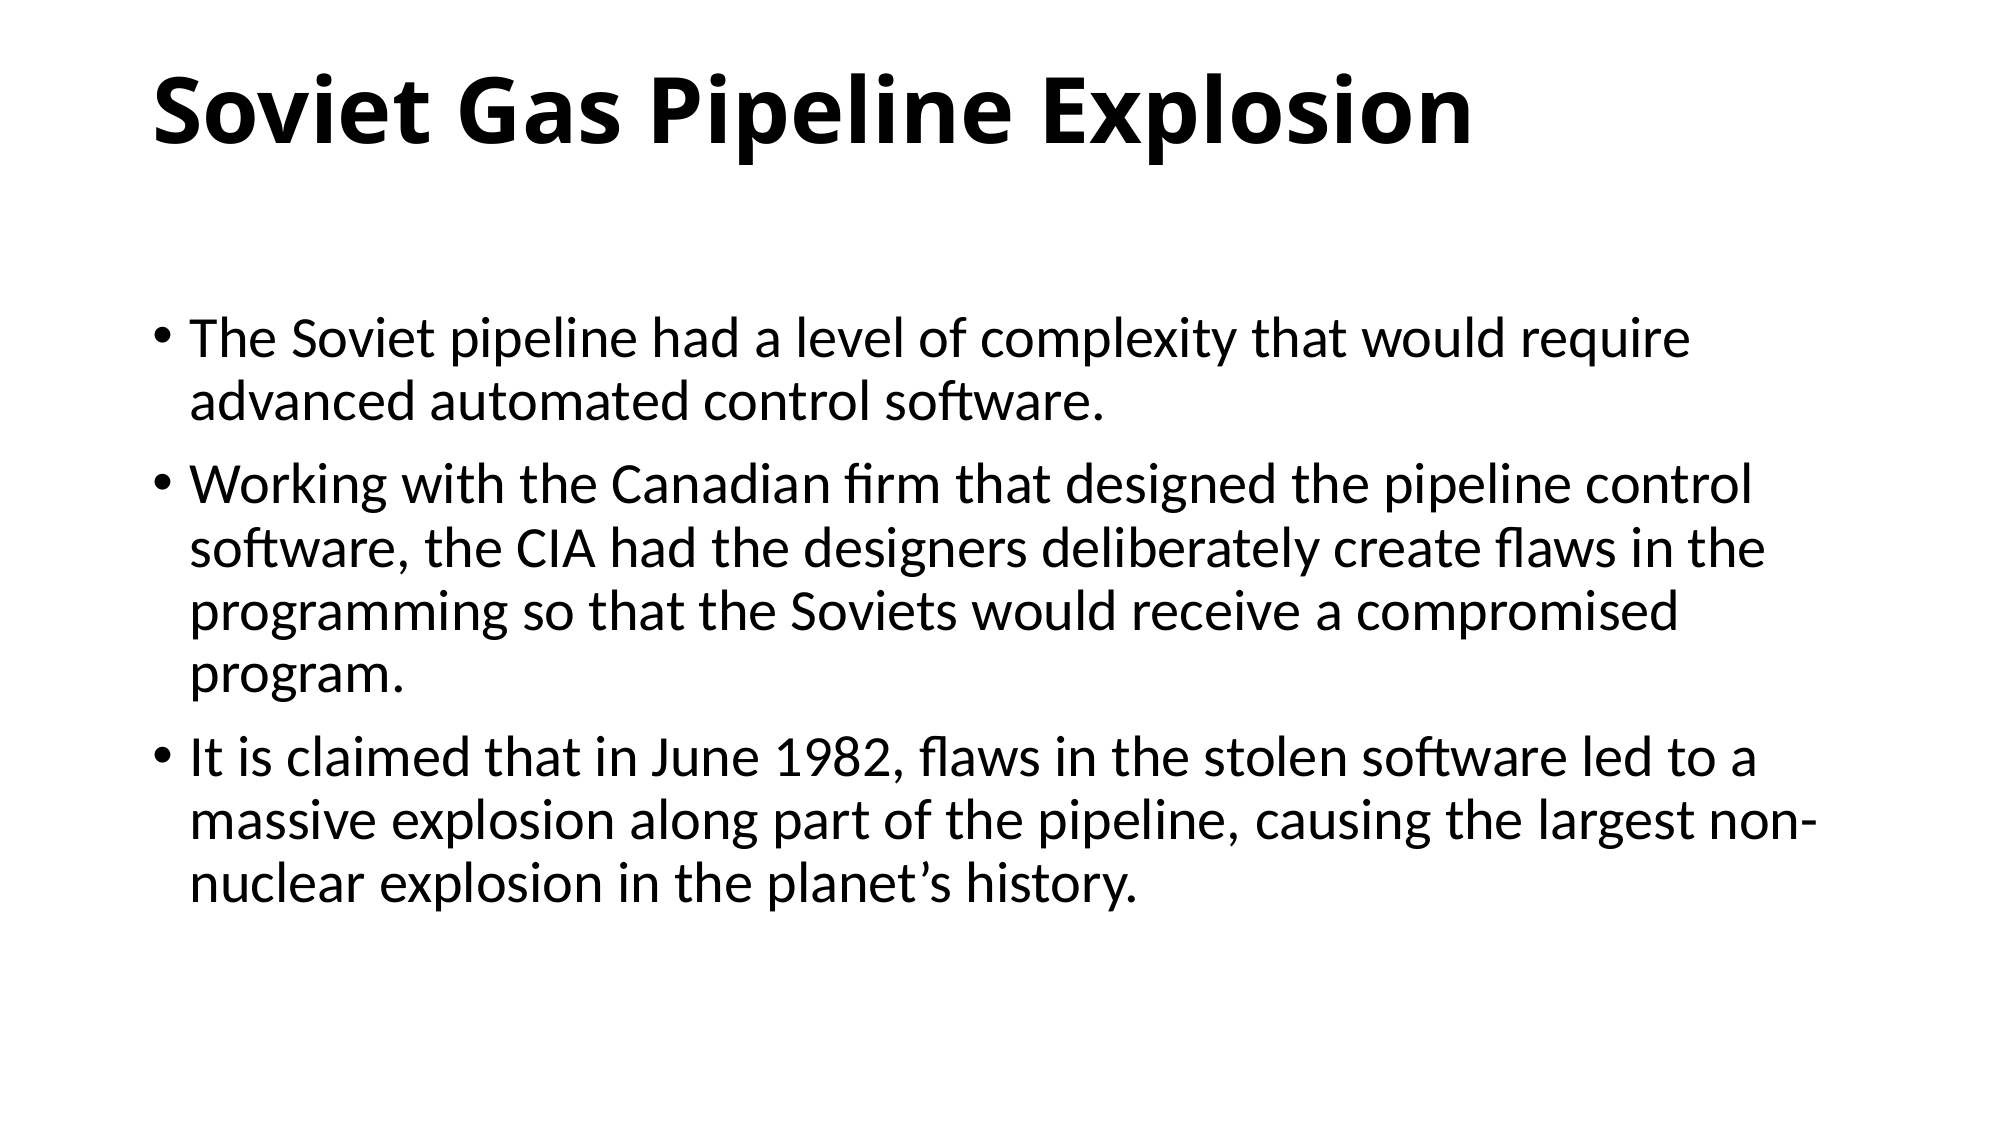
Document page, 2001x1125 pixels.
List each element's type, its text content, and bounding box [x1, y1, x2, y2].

list The Soviet pipeline had a level of complexity that would require advanced automated control software. Working with the Canadian firm that designed the pipeline control software, the CIA had the designers deliberately create flaws in the programming so that the Soviets would receive a compromised program. It is claimed that in June 1982, flaws in the stolen software led to a massive explosion along part of the pipeline, causing the largest non-nuclear explosion in the planet’s history. [137, 299, 1863, 1014]
title Soviet Gas Pipeline Explosion [137, 59, 1863, 278]
